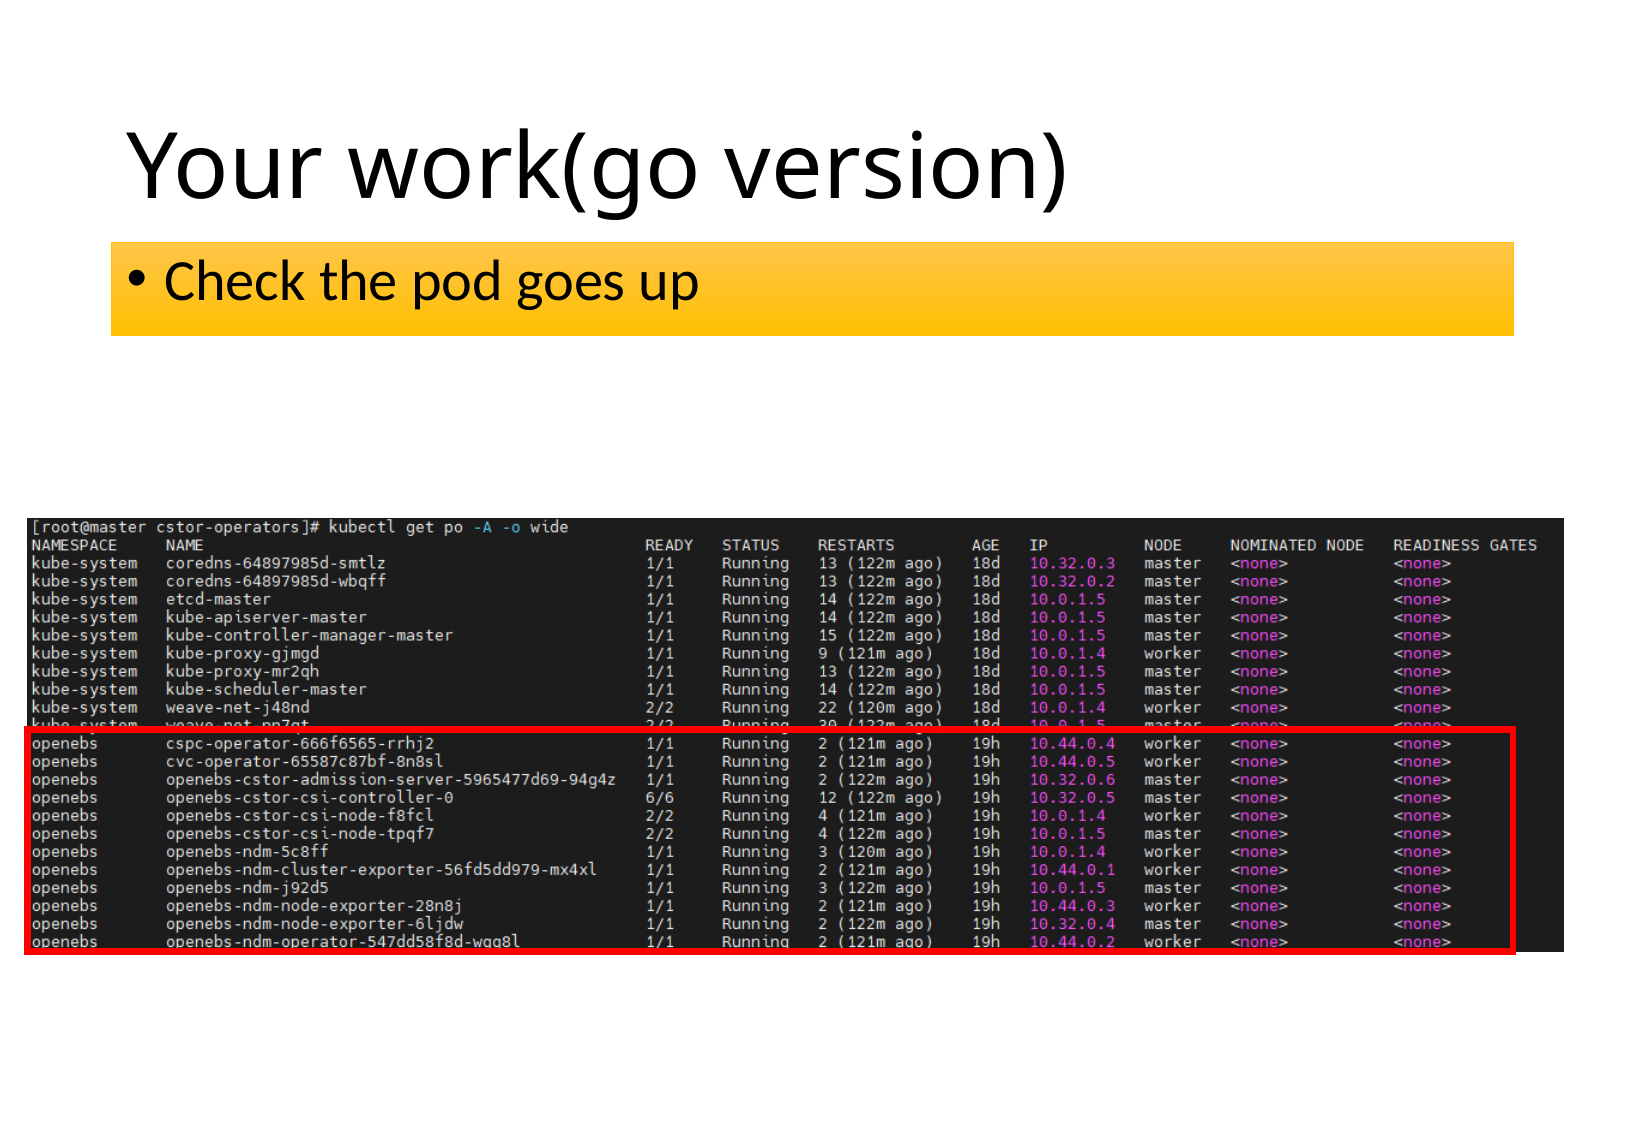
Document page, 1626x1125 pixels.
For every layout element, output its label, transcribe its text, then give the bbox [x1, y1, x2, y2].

picture [27, 518, 1564, 952]
title Your work(go version) [111, 59, 1514, 242]
text_box Check the pod goes up [111, 242, 1514, 336]
